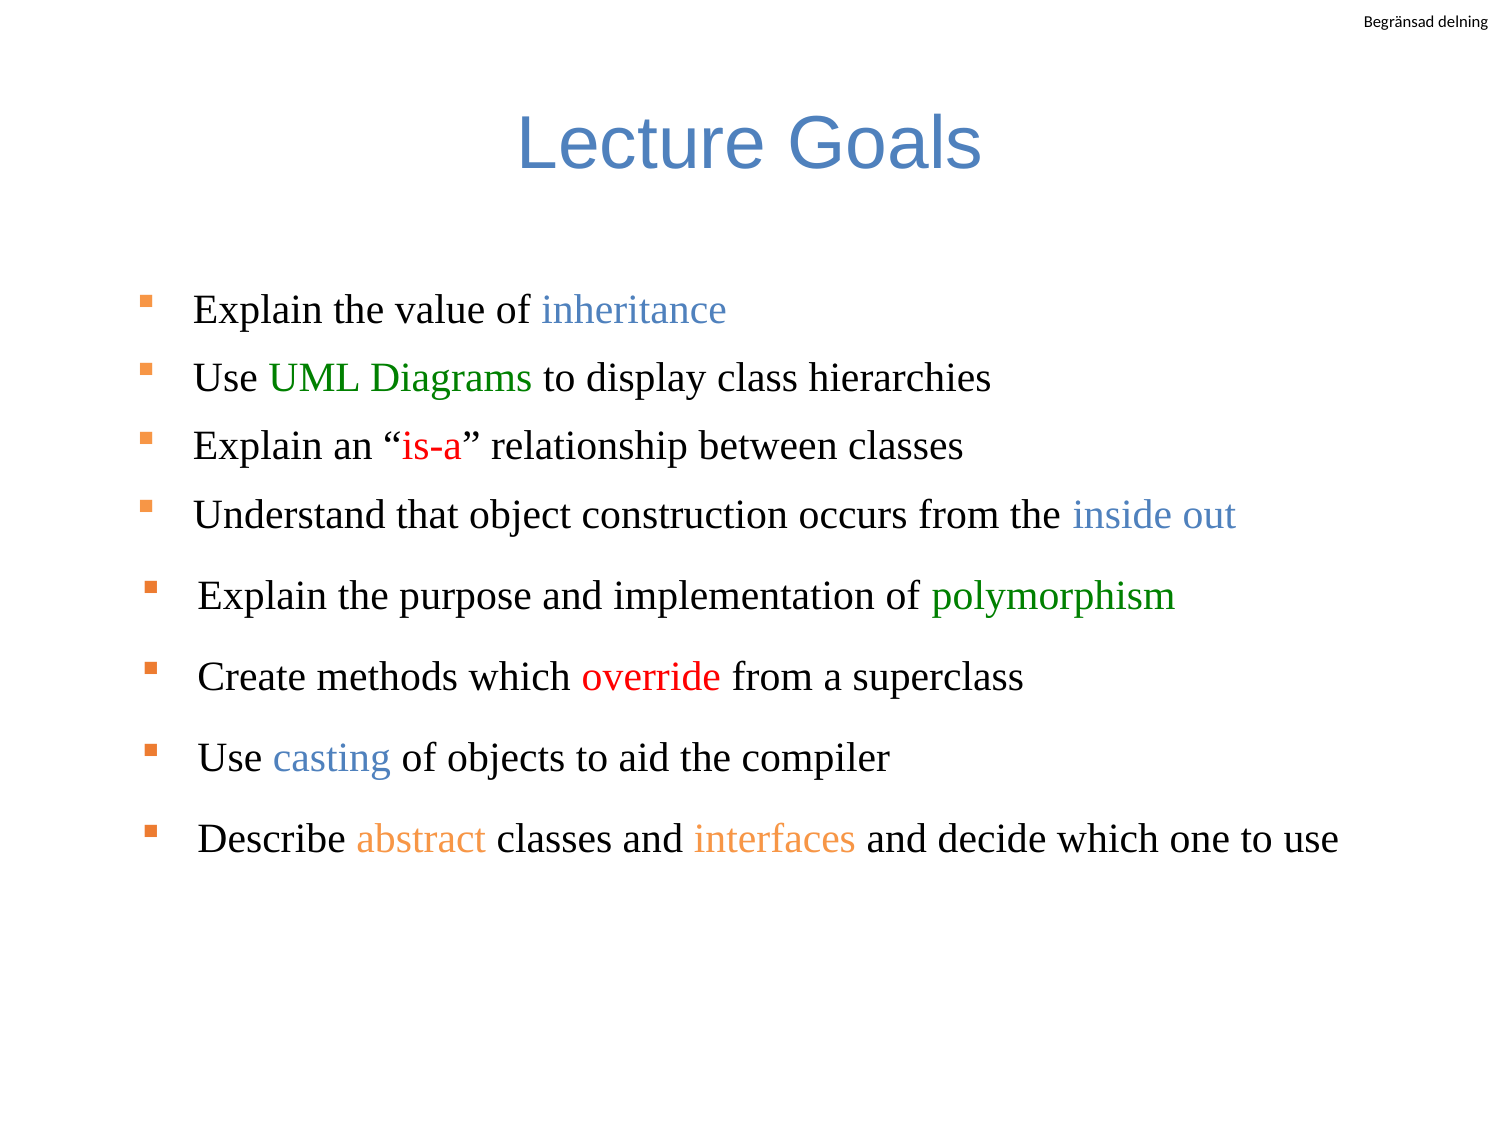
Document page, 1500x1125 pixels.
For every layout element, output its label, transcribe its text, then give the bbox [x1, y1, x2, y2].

title Lecture Goals [75, 45, 1425, 233]
list Explain the value of inheritance Use UML Diagrams to display class hierarchies Explain an “is-a” relationship between classes Understand that object construction occurs from the inside out Explain the purpose and implementation of polymorphism Create methods which override from a superclass Use casting of objects to aid the compiler Describe abstract classes and interfaces and decide which one to use [121, 264, 1500, 905]
